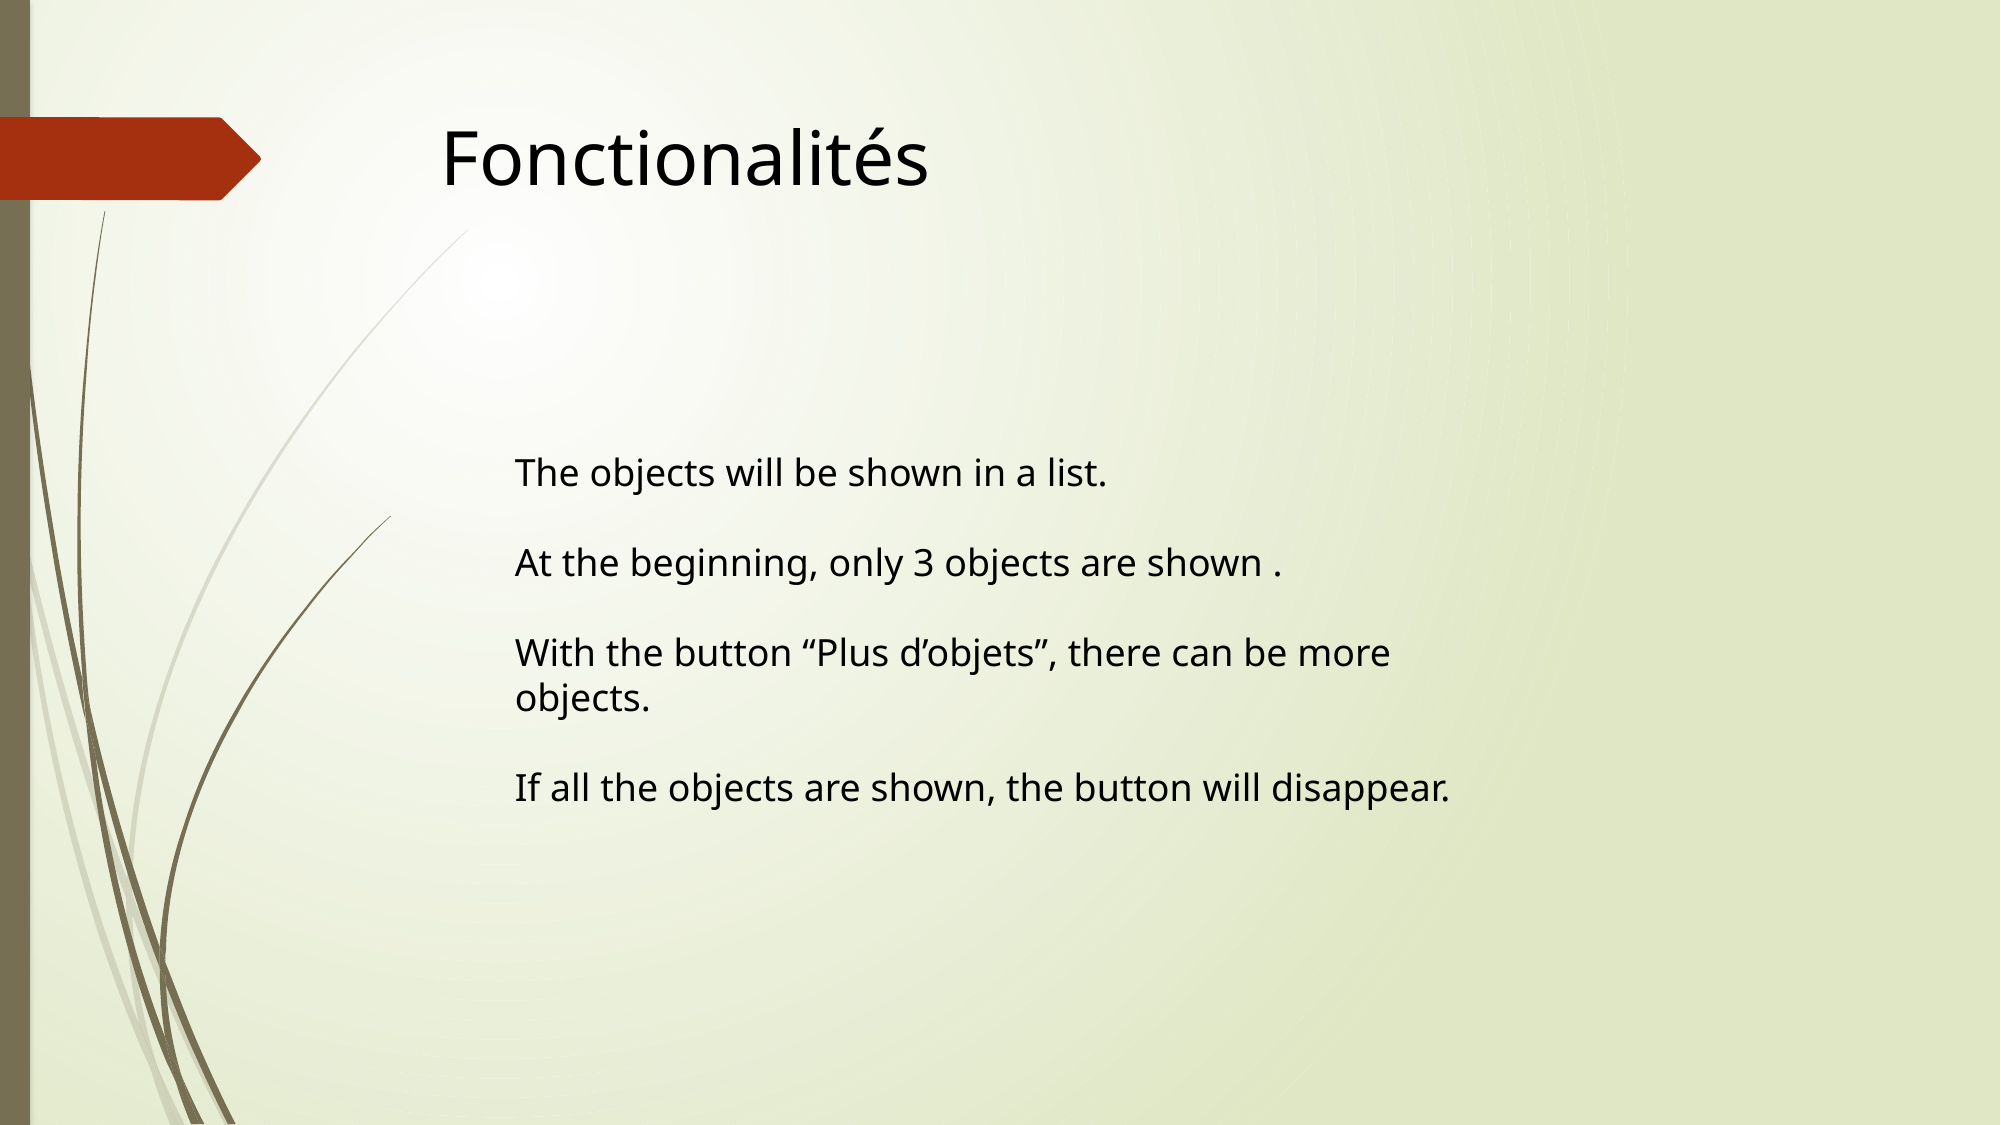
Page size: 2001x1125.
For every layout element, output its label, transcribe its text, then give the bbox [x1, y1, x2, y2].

text_box [513, 217, 2000, 1107]
title Fonctionalités [425, 150, 1888, 313]
text_box The objects will be shown in a list. At the beginning, only 3 objects are shown . With the button “Plus d’objets”, there can be more objects. If all the objects are shown, the button will disappear. [500, 441, 1500, 816]
text_box [99, 44, 1900, 150]
